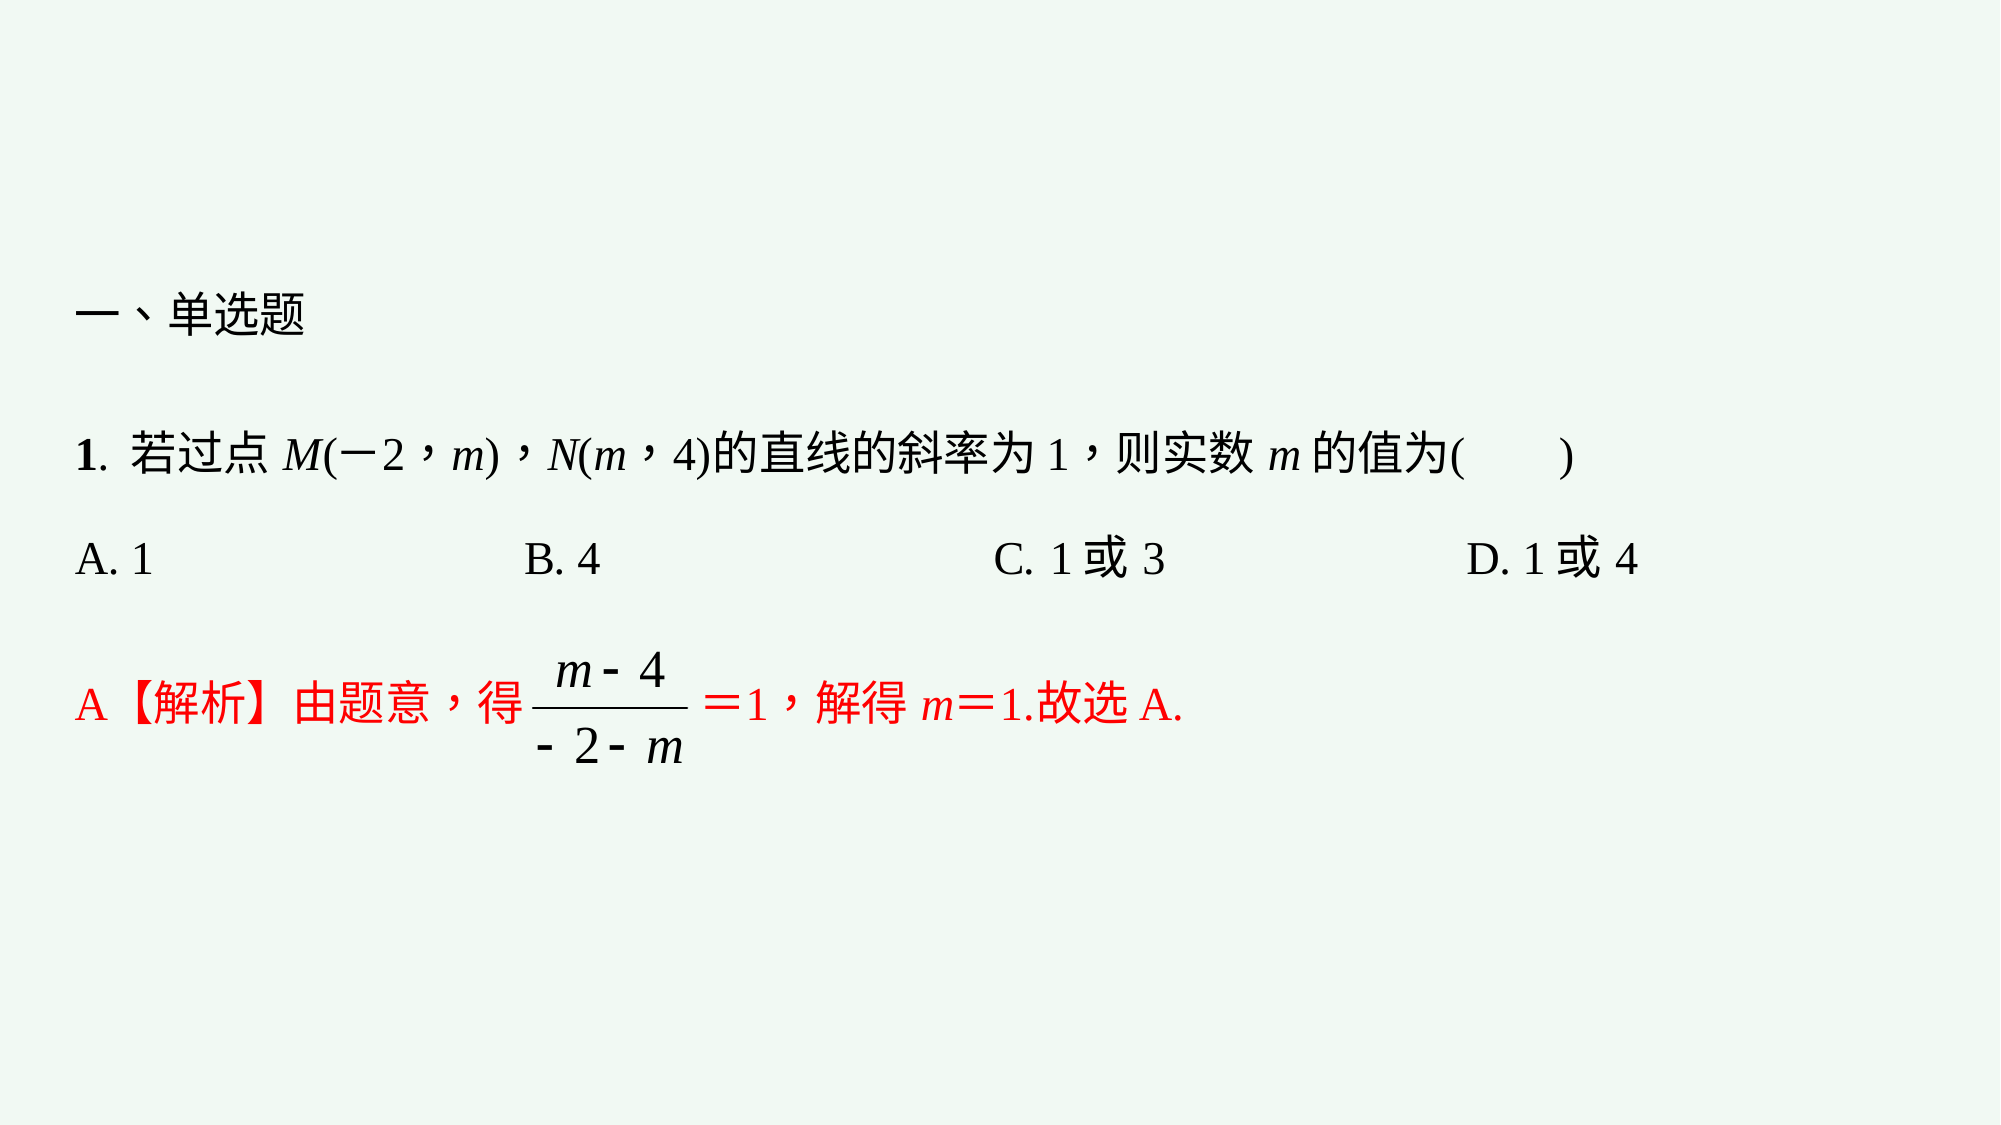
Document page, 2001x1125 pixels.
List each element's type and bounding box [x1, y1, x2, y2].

text_box [74, 636, 1906, 849]
text_box [74, 399, 1907, 682]
text_box [74, 280, 1907, 353]
